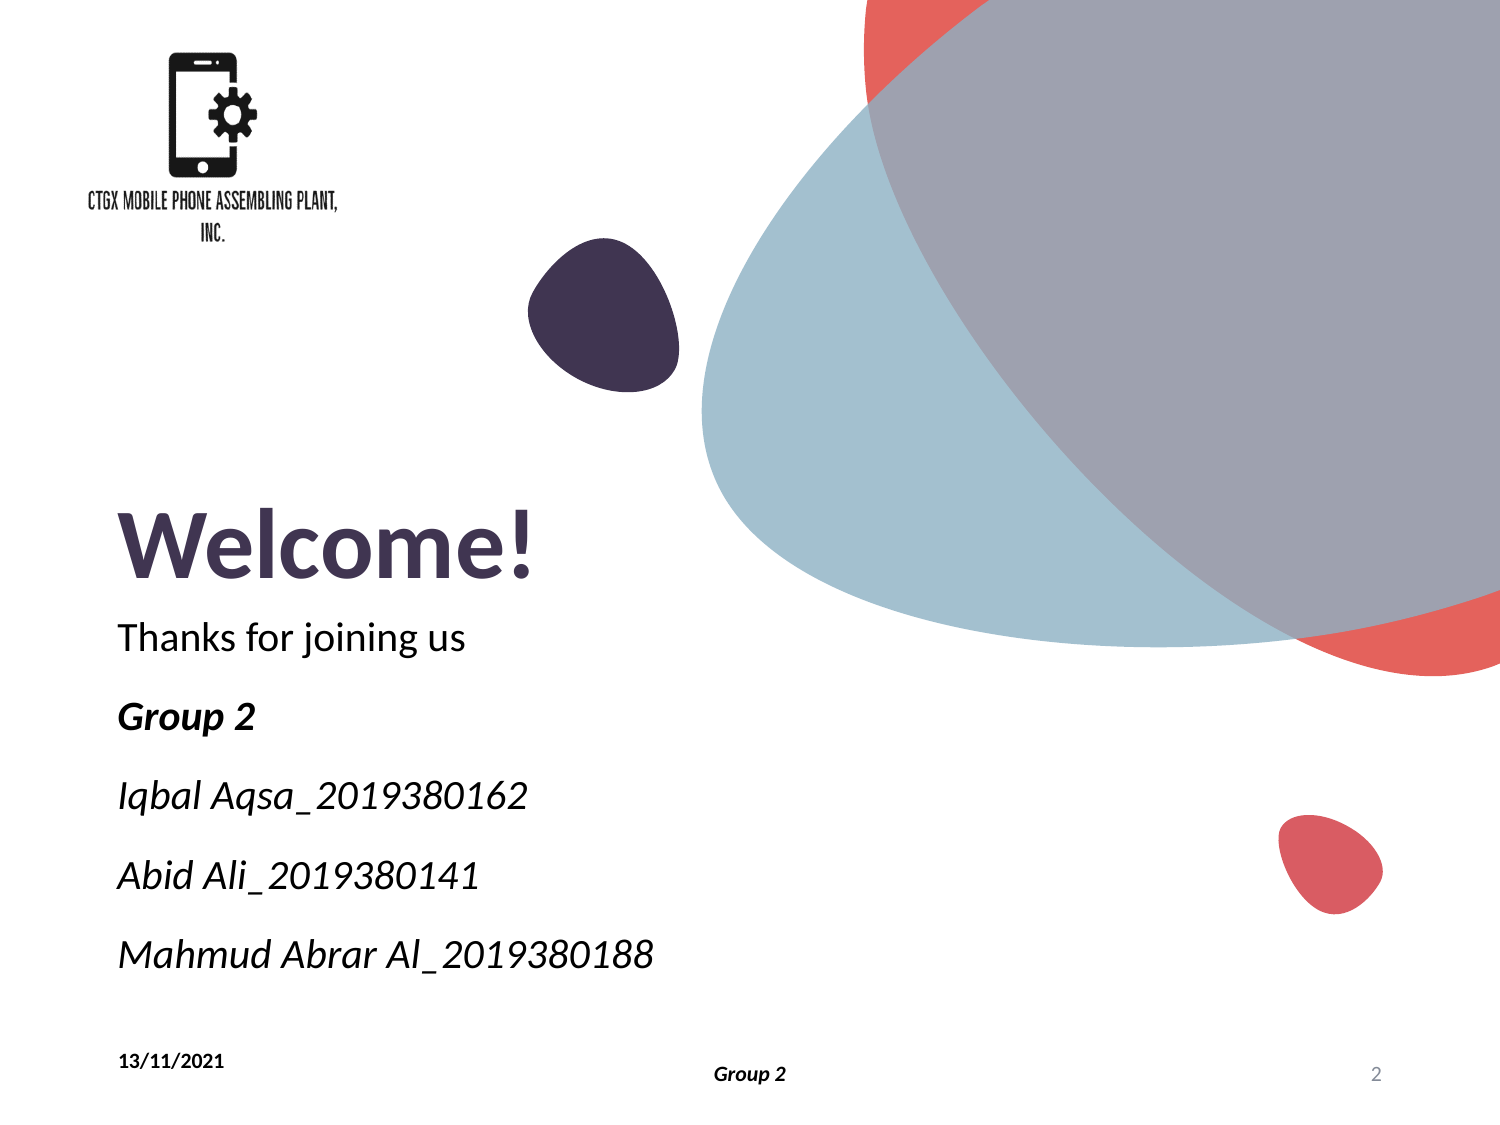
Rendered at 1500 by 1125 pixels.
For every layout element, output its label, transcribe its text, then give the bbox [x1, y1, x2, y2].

picture [83, 35, 344, 250]
title Welcome! [102, 277, 1397, 607]
slide_number 2 [1059, 1042, 1397, 1103]
list Thanks for joining us Group 2 Iqbal Aqsa_2019380162 Abid Ali_2019380141 Mahmud Abrar Al­_2019380188 [102, 607, 1397, 999]
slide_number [103, 1042, 441, 1103]
footer Group 2 [496, 1042, 1004, 1103]
